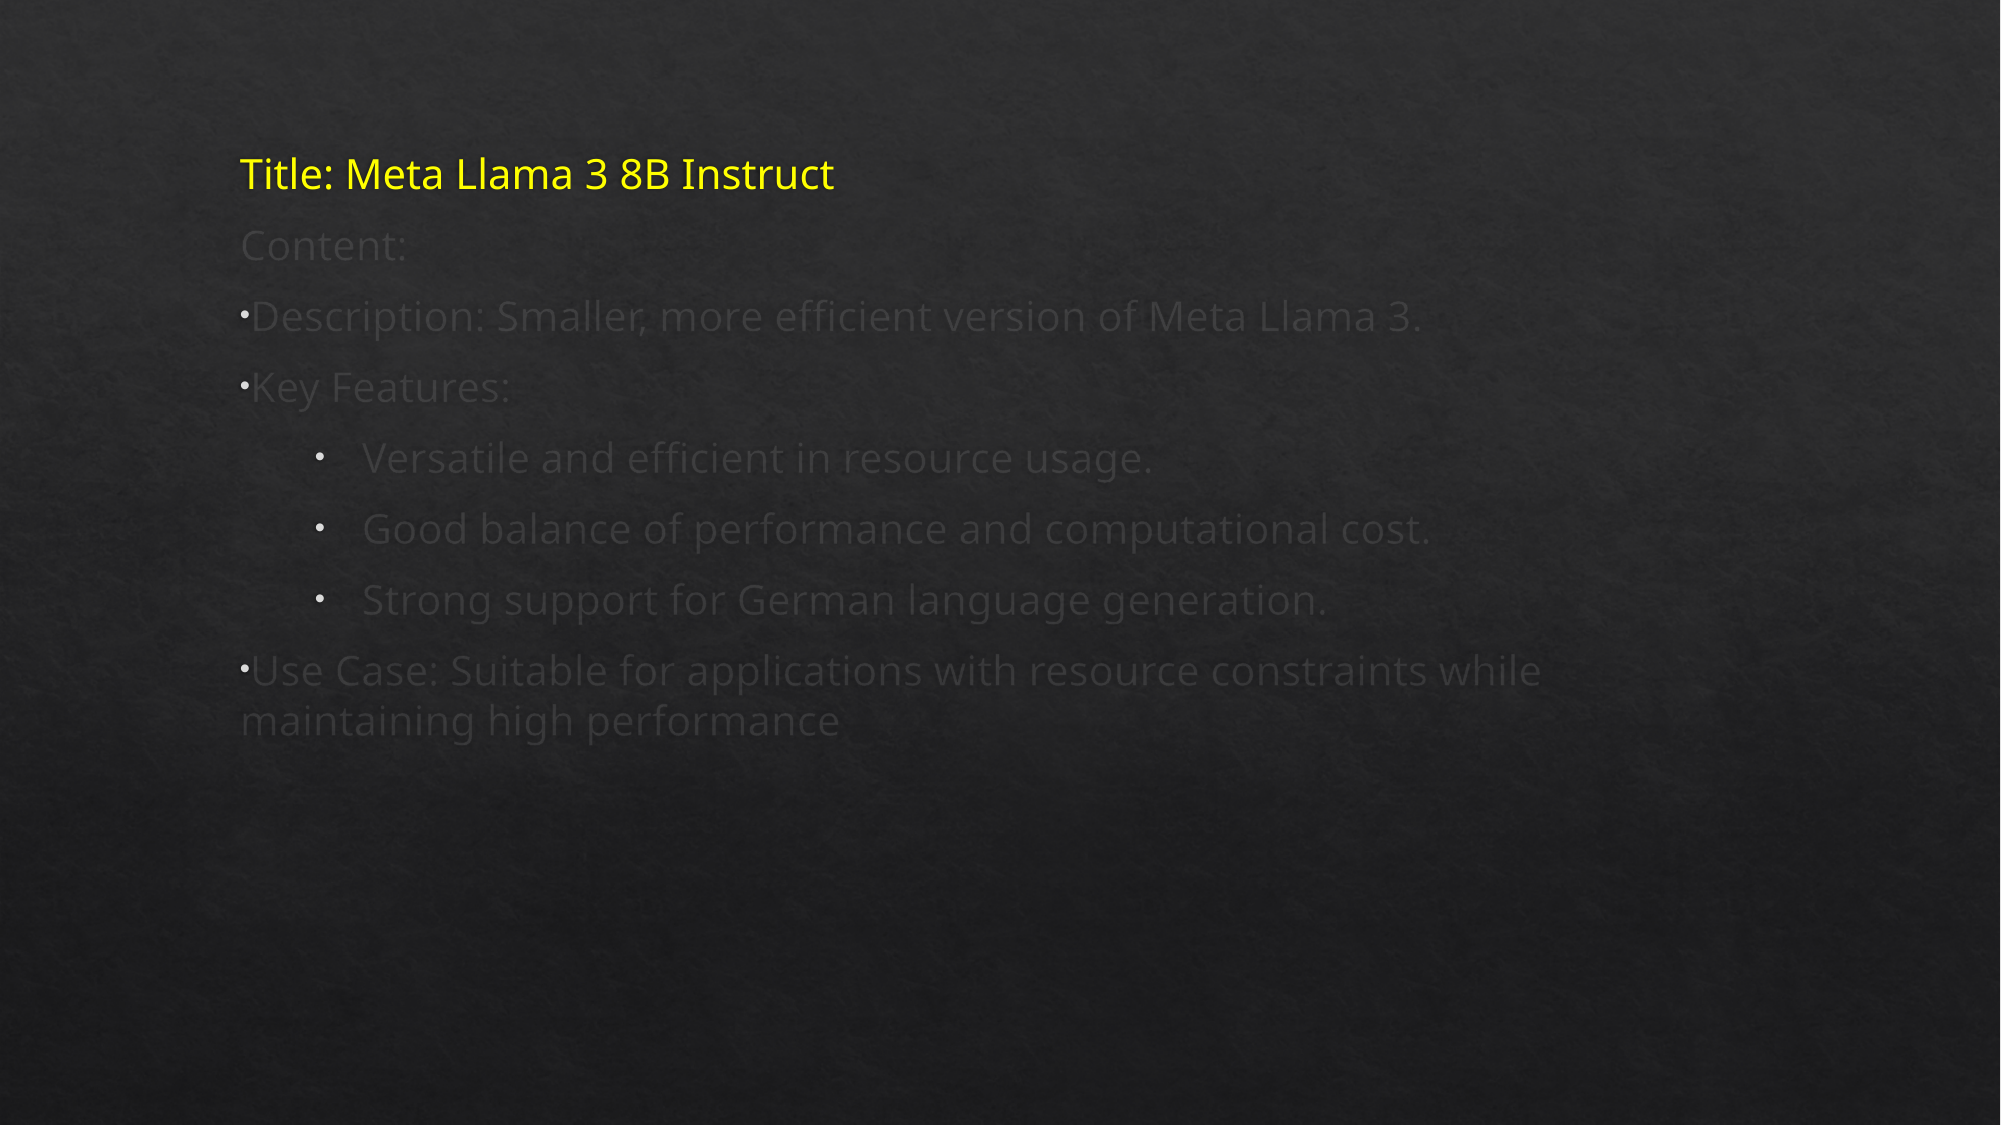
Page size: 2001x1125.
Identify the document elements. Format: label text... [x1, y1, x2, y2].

subtitle Title: Meta Llama 3 8B Instruct Content: Description: Smaller, more efficient version of Meta Llama 3. Key Features: Versatile and efficient in resource usage. Good balance of performance and computational cost. Strong support for German language generation. Use Case: Suitable for applications with resource constraints while maintaining high performance [224, 140, 1774, 1063]
